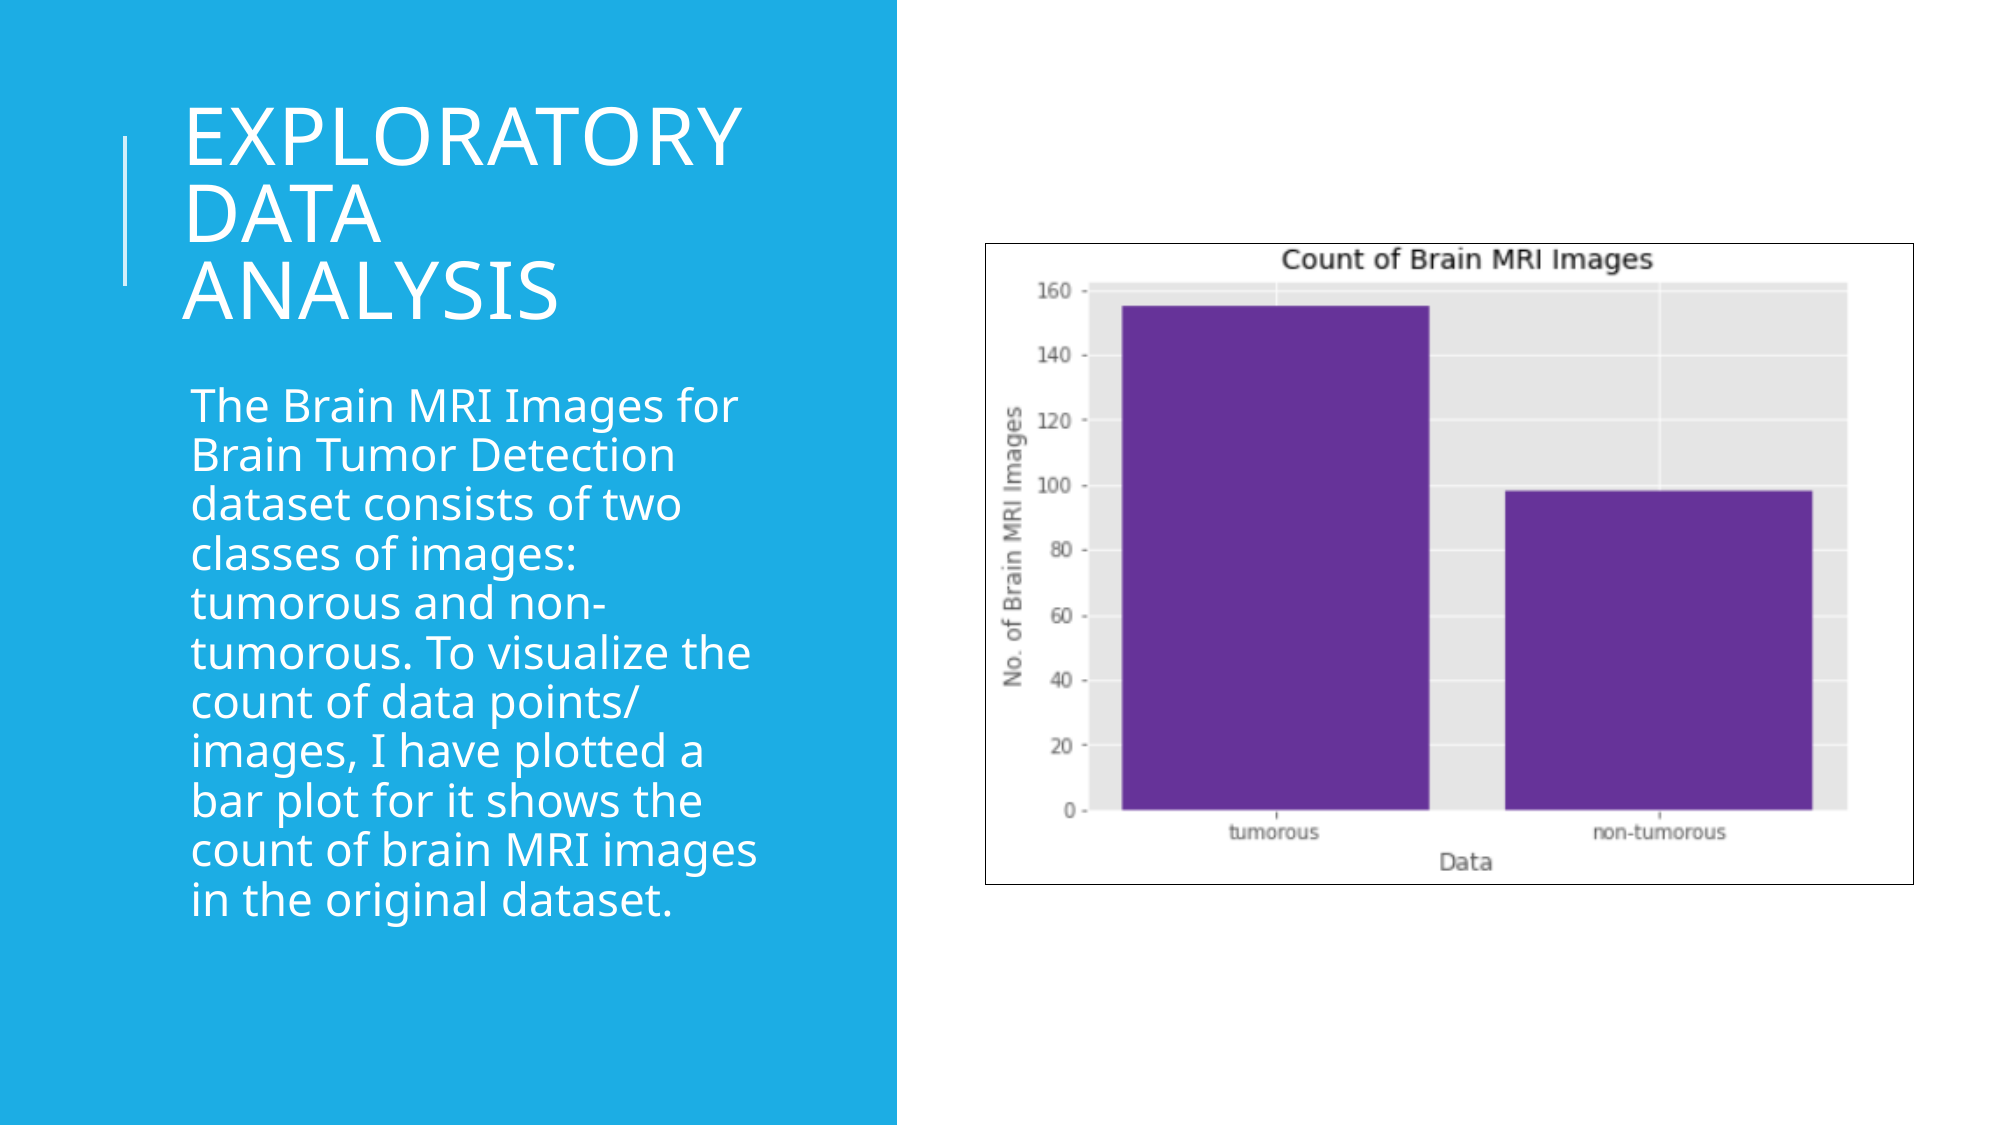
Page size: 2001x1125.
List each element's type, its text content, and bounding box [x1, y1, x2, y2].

list The Brain MRI Images for Brain Tumor Detection dataset consists of two classes of images: tumorous and non-tumorous. To visualize the count of data points/ images, I have plotted a bar plot for it shows the count of brain MRI images in the original dataset. [168, 375, 790, 1020]
title Exploratory Data Analysis [168, 96, 788, 342]
picture [985, 243, 1915, 885]
text_box [0, 0, 898, 1125]
